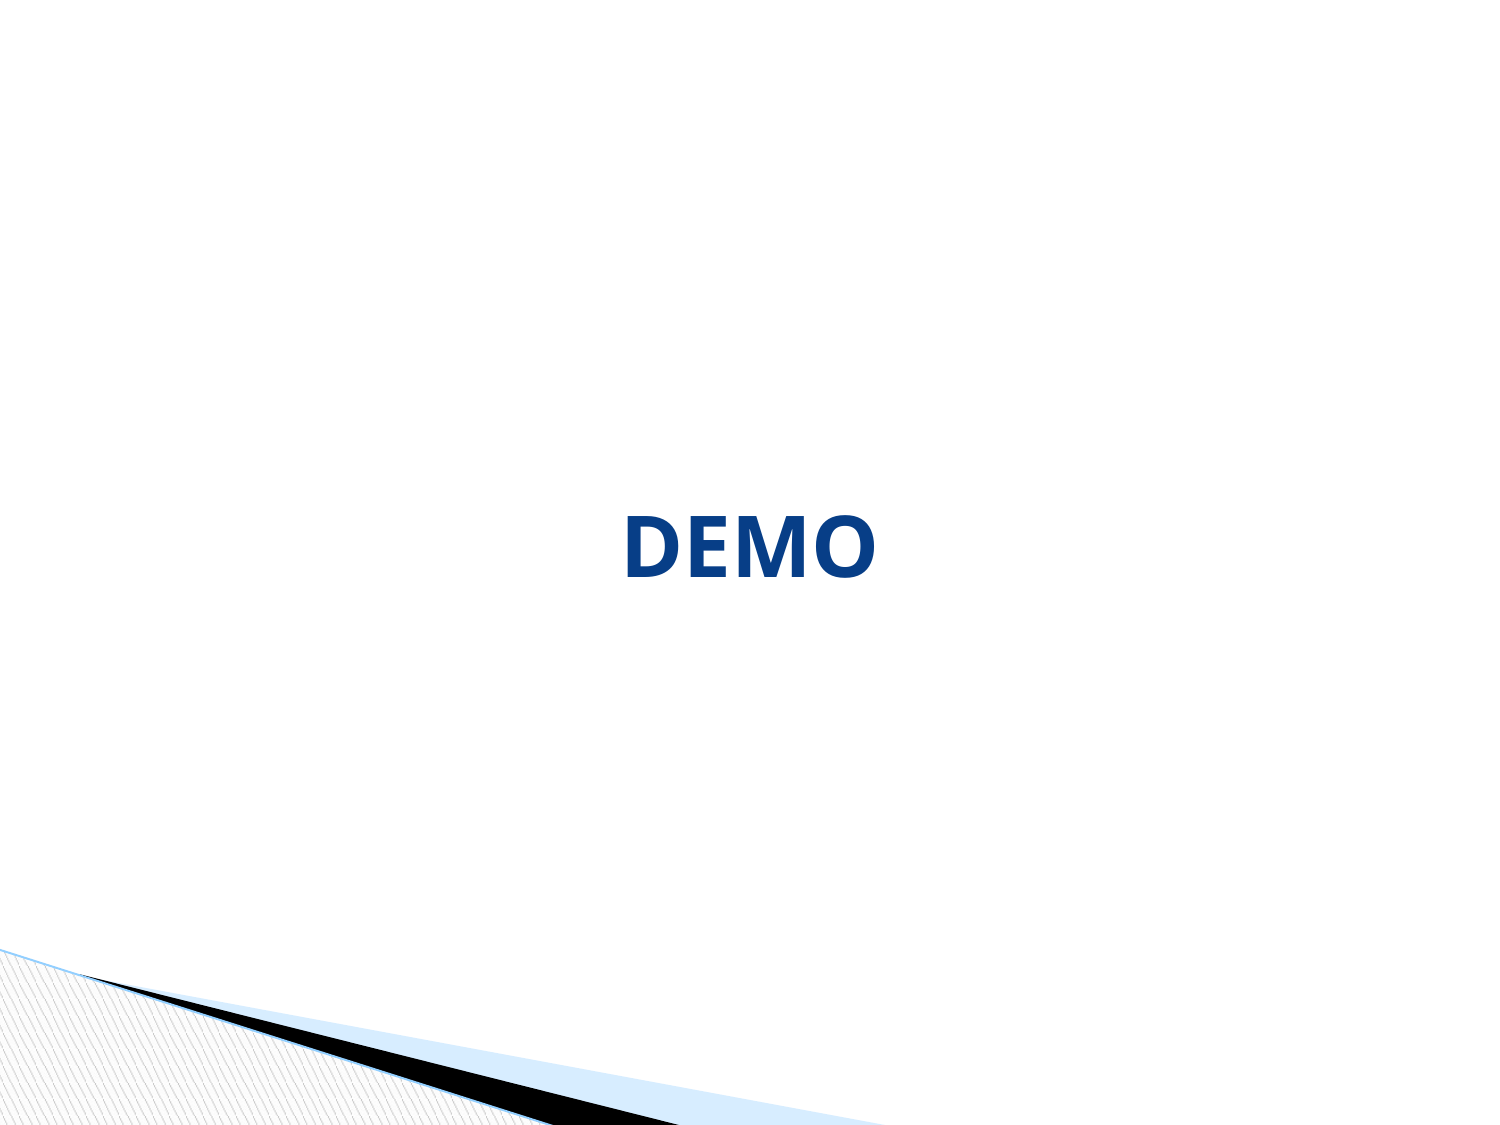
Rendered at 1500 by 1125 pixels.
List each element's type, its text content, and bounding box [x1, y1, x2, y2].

title DEMO [75, 450, 1425, 638]
